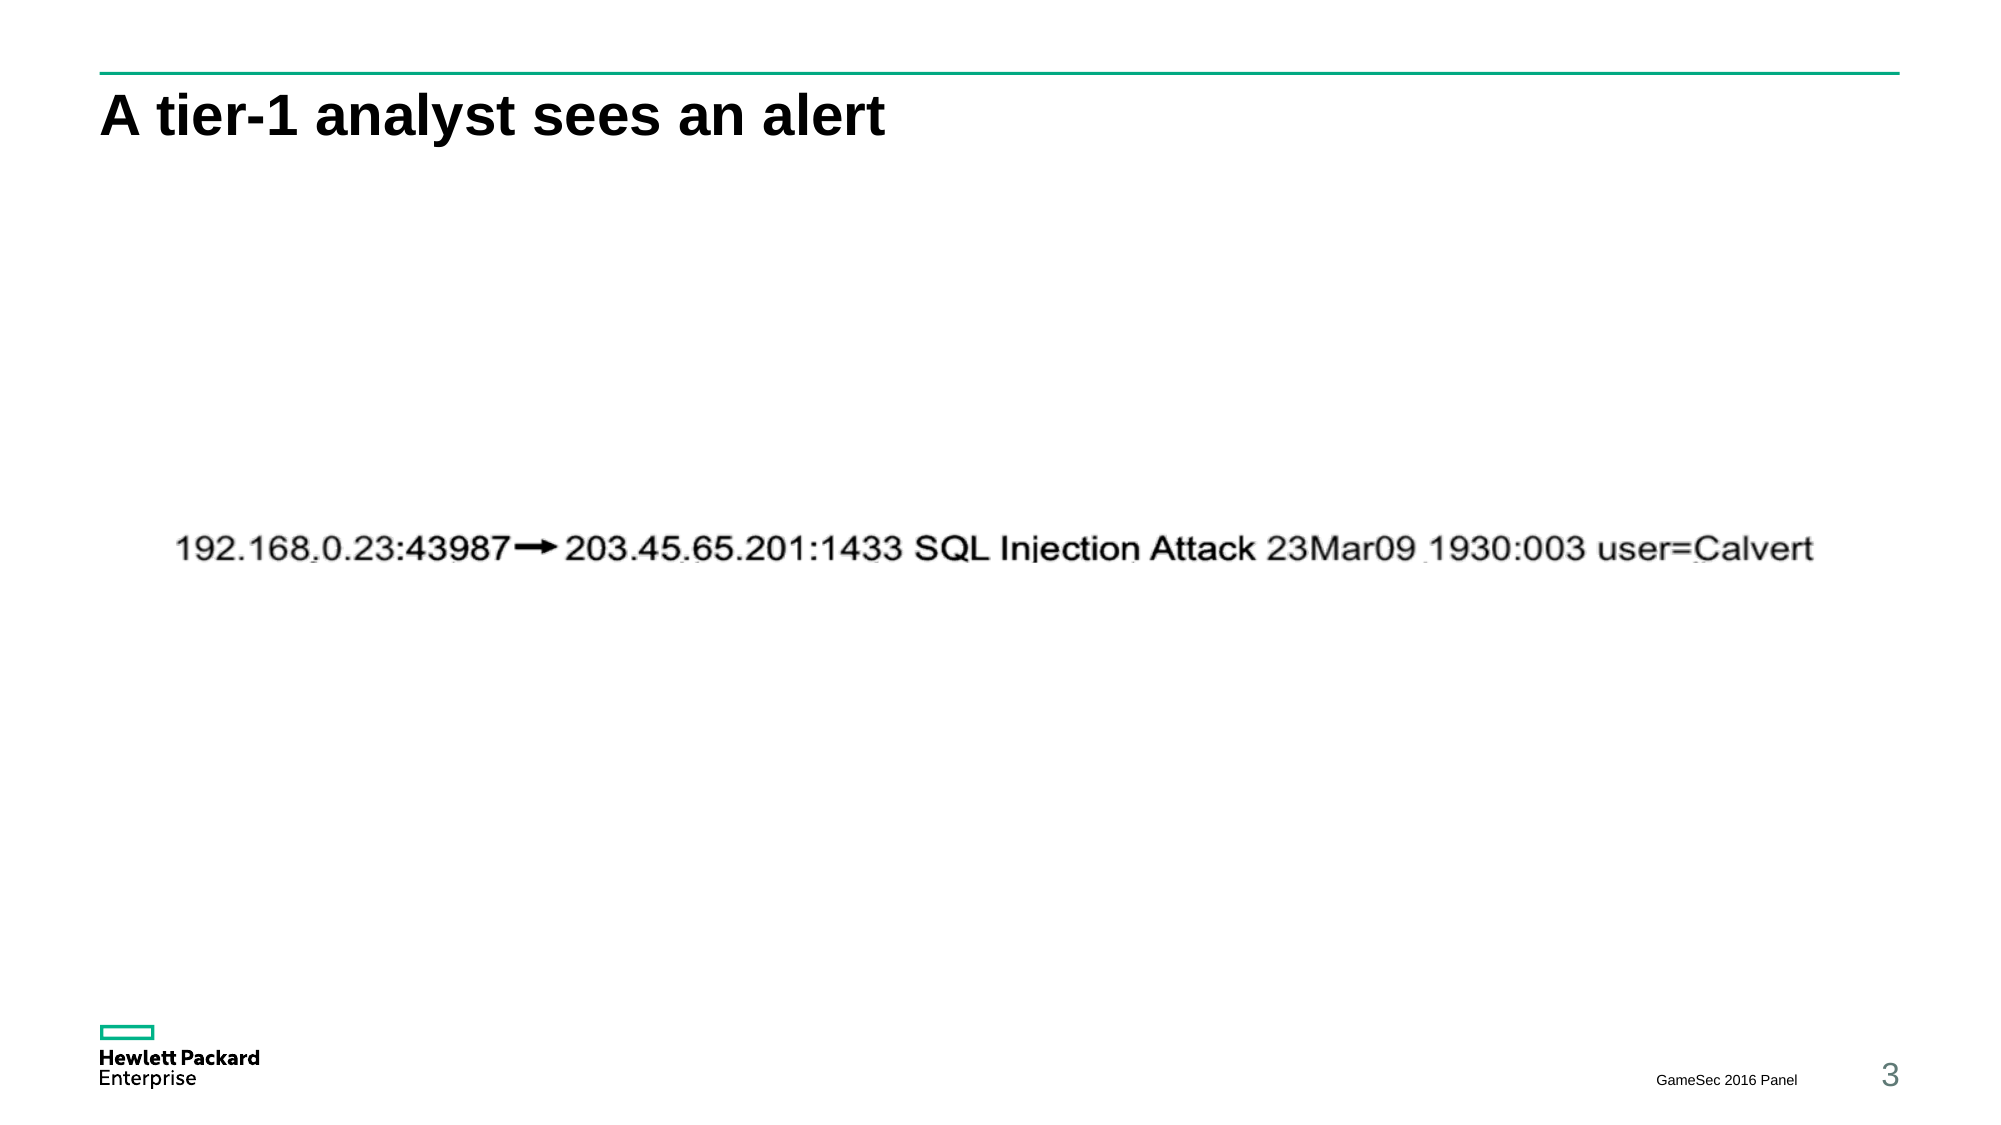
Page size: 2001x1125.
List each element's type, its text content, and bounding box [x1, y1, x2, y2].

title A tier-1 analyst sees an alert [99, 85, 1900, 225]
picture [158, 489, 1842, 622]
footer GameSec 2016 Panel [1137, 1054, 1798, 1089]
slide_number 3 [1812, 1054, 1900, 1093]
